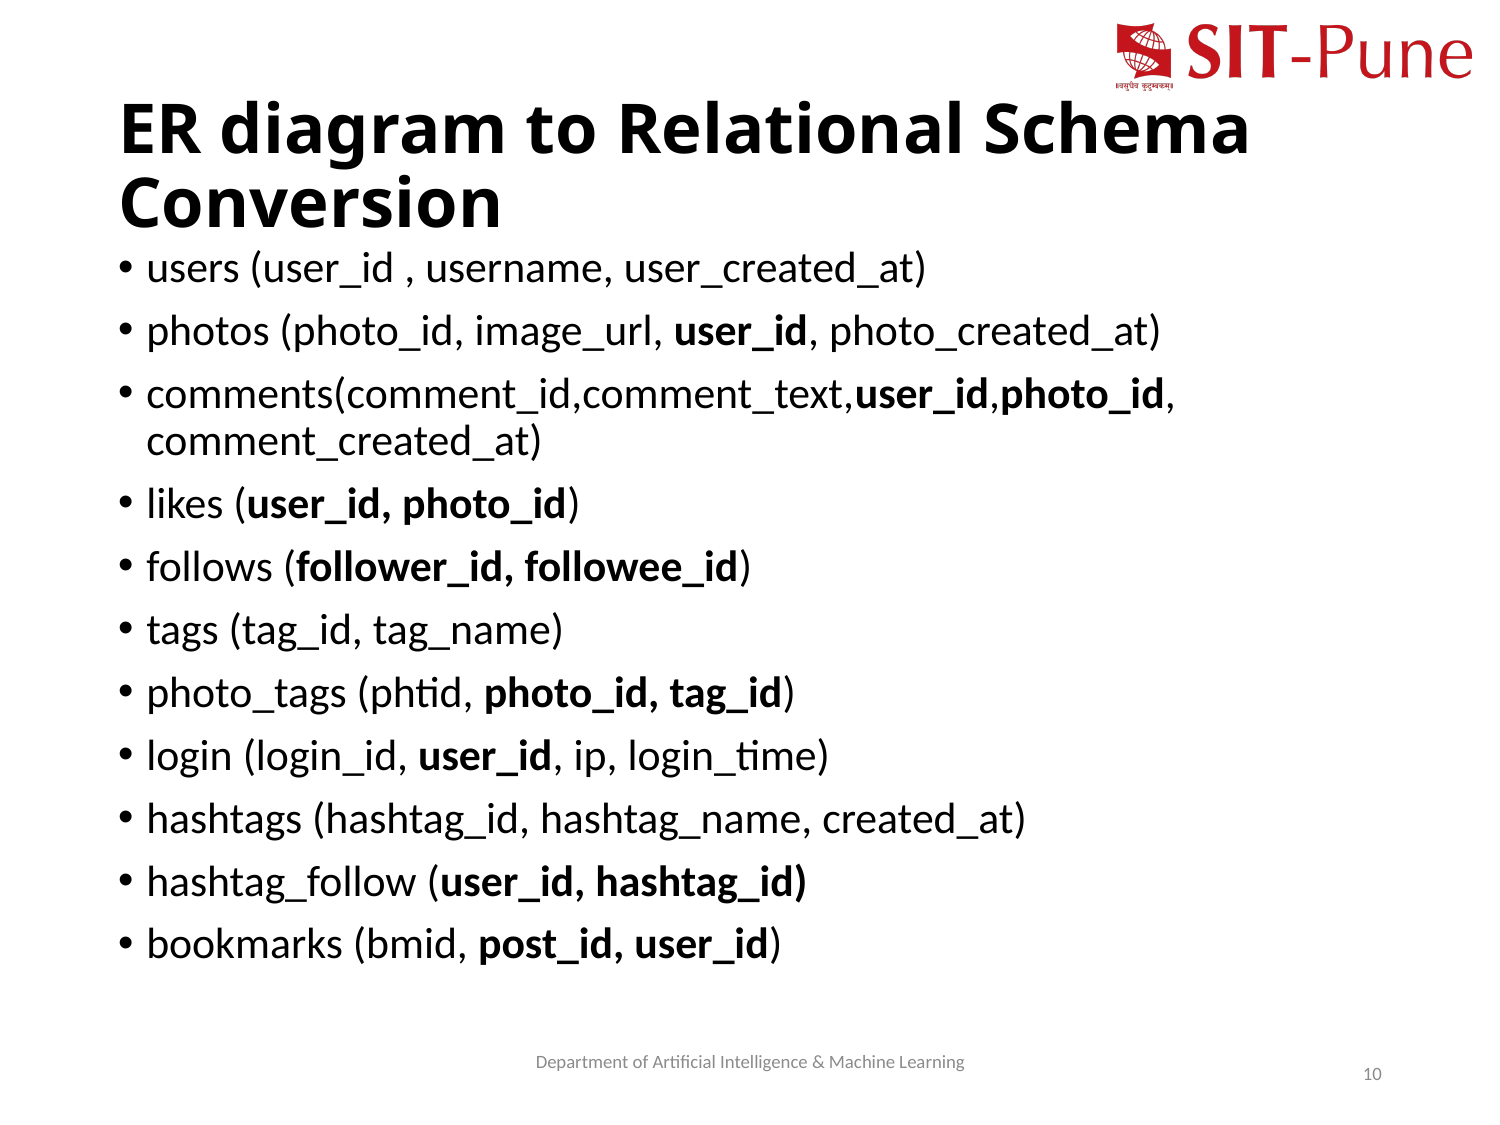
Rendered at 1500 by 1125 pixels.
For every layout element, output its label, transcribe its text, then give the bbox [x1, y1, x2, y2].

footer Department of Artificial Intelligence & Machine Learning [496, 1042, 1004, 1103]
picture [1116, 23, 1472, 91]
list users (user_id , username, user_created_at) photos (photo_id, image_url, user_id, photo_created_at) comments(comment_id,comment_text,user_id,photo_id, comment_created_at) likes (user_id, photo_id) follows (follower_id, followee_id) tags (tag_id, tag_name) photo_tags (phtid, photo_id, tag_id) login (login_id, user_id, ip, login_time) hashtags (hashtag_id, hashtag_name, created_at) hashtag_follow (user_id, hashtag_id) bookmarks (bmid, post_id, user_id) [103, 237, 1397, 1014]
title ER diagram to Relational Schema Conversion [103, 59, 1397, 237]
slide_number 10 [1059, 1042, 1397, 1103]
